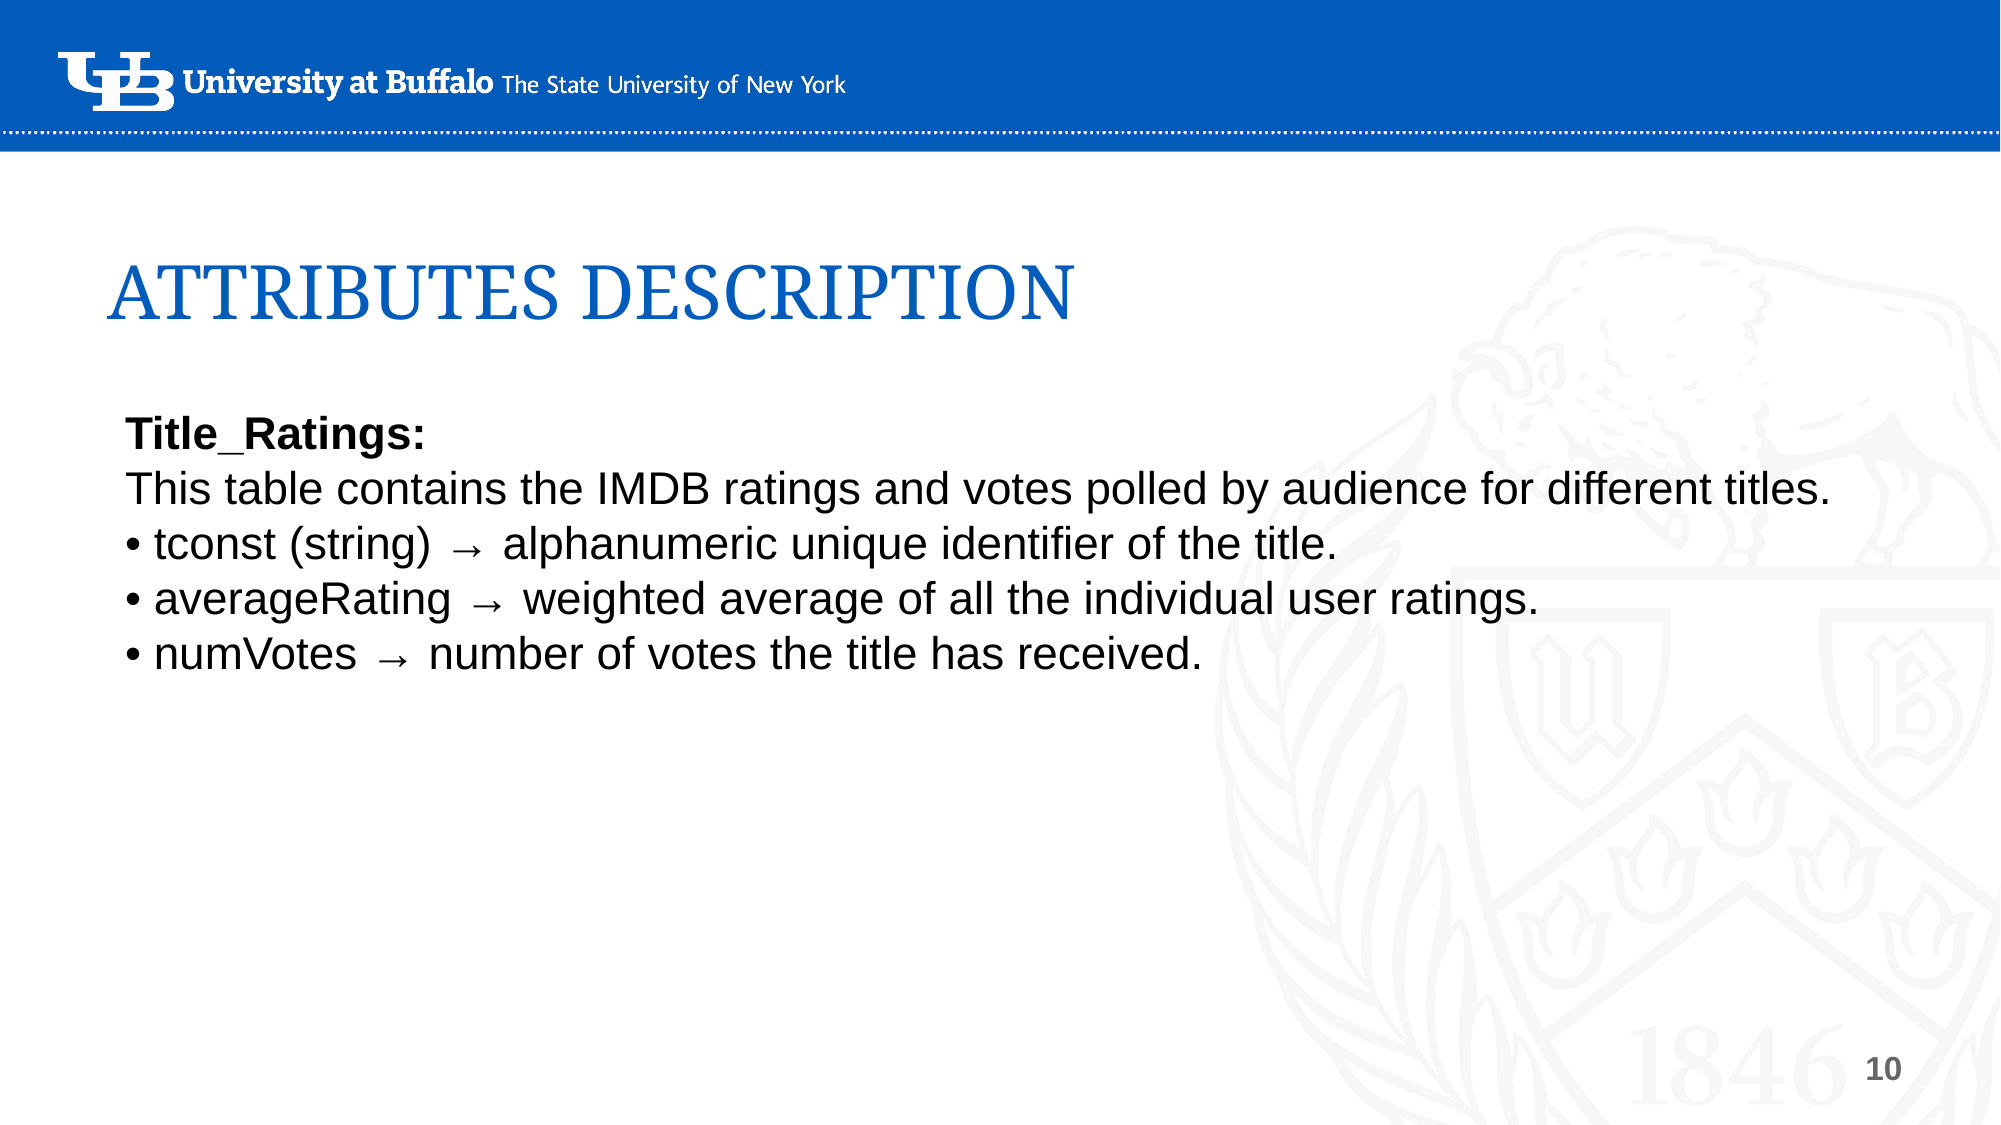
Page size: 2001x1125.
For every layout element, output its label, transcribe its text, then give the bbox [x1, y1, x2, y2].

title ATTRIBUTES DESCRIPTION [93, 140, 1818, 343]
text_box Title_Ratings: This table contains the IMDB ratings and votes polled by audience for different titles. • tconst (string) → alphanumeric unique identifier of the title. • averageRating → weighted average of all the individual user ratings. • numVotes → number of votes the title has received. [110, 388, 1906, 694]
footer ‹#› [1242, 1036, 1918, 1097]
picture [0, 0, 2001, 1125]
